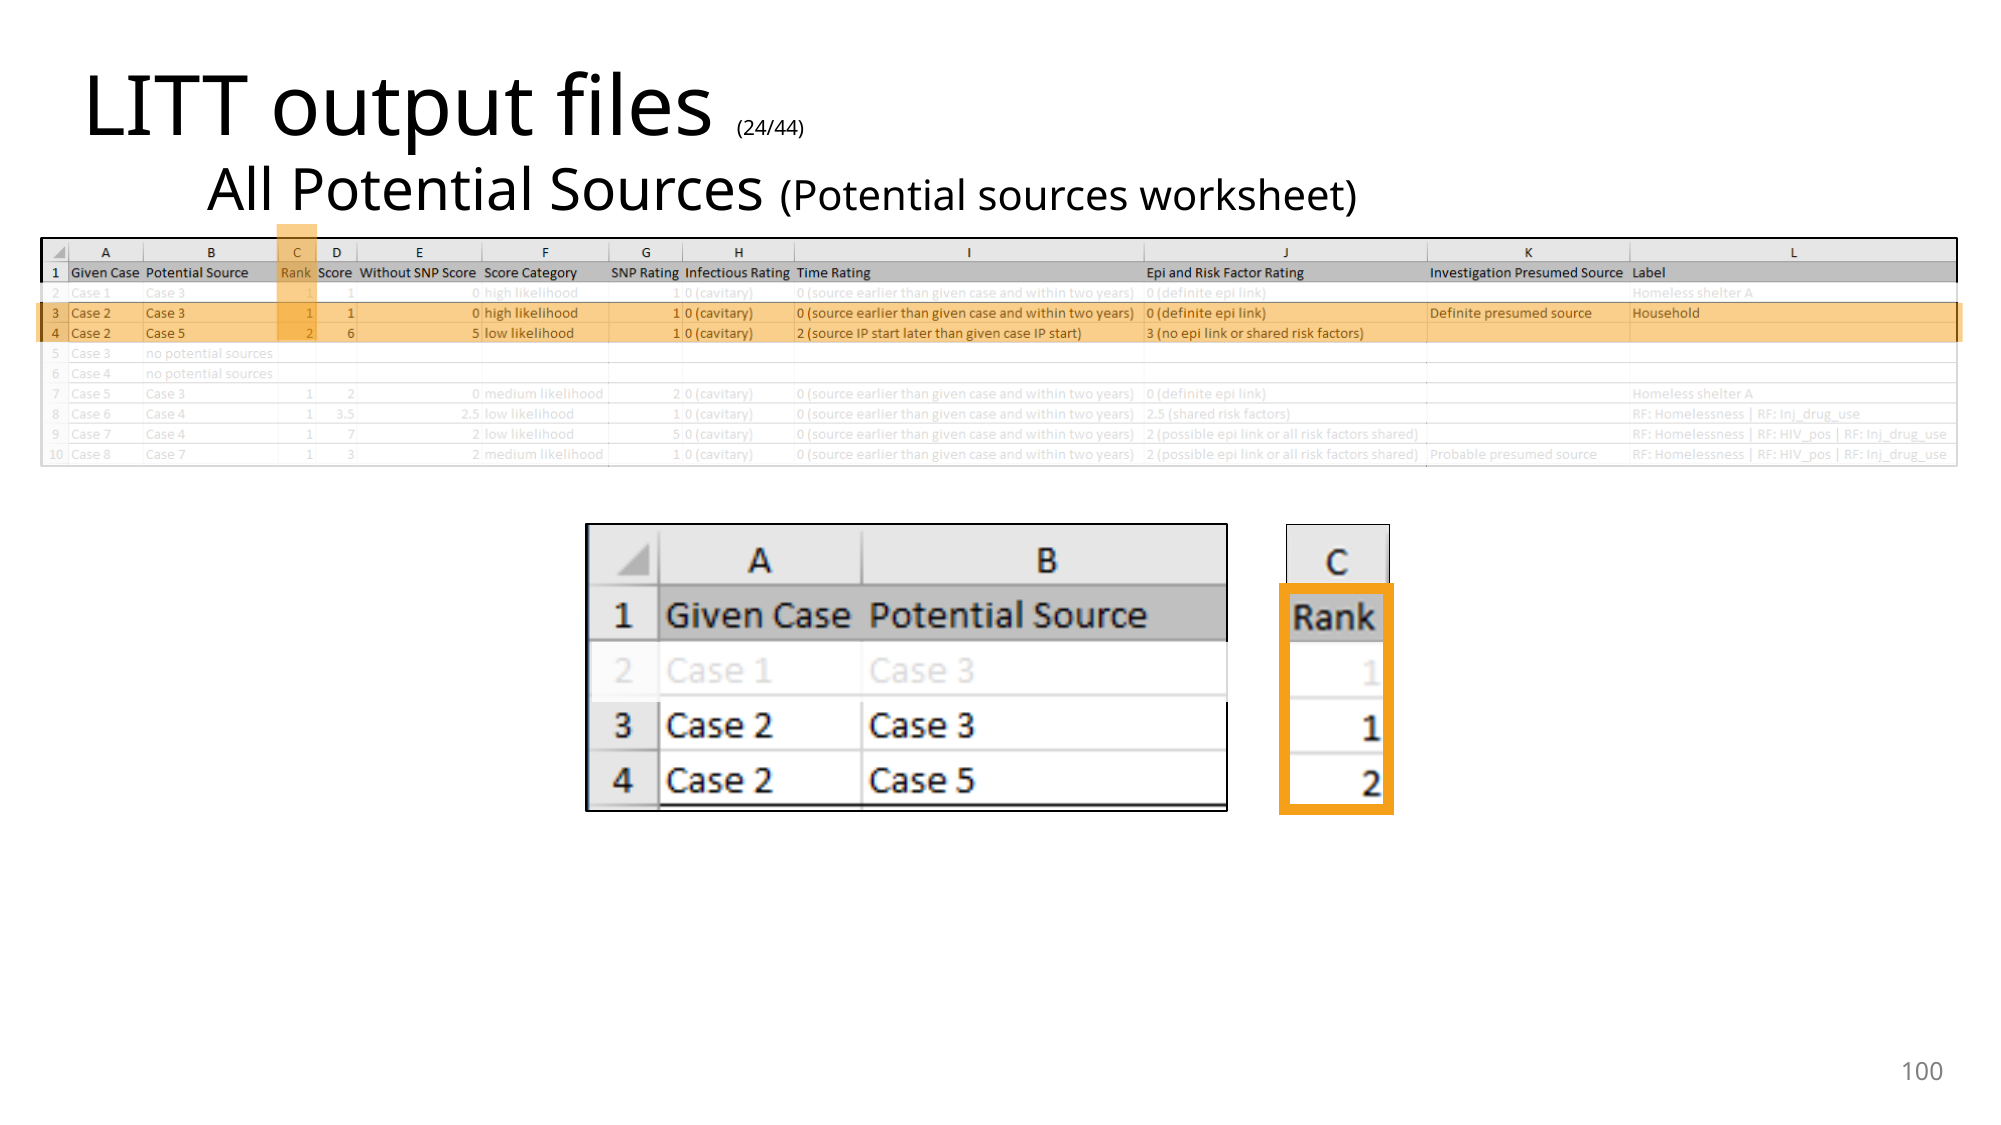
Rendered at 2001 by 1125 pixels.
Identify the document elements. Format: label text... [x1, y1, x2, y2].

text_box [587, 524, 1415, 810]
title LITT output files (24/44) [67, 0, 1793, 218]
text_box All Potential Sources (Potential sources worksheet) [192, 145, 1667, 224]
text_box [36, 224, 1964, 480]
slide_number 100 [1508, 1042, 1959, 1103]
